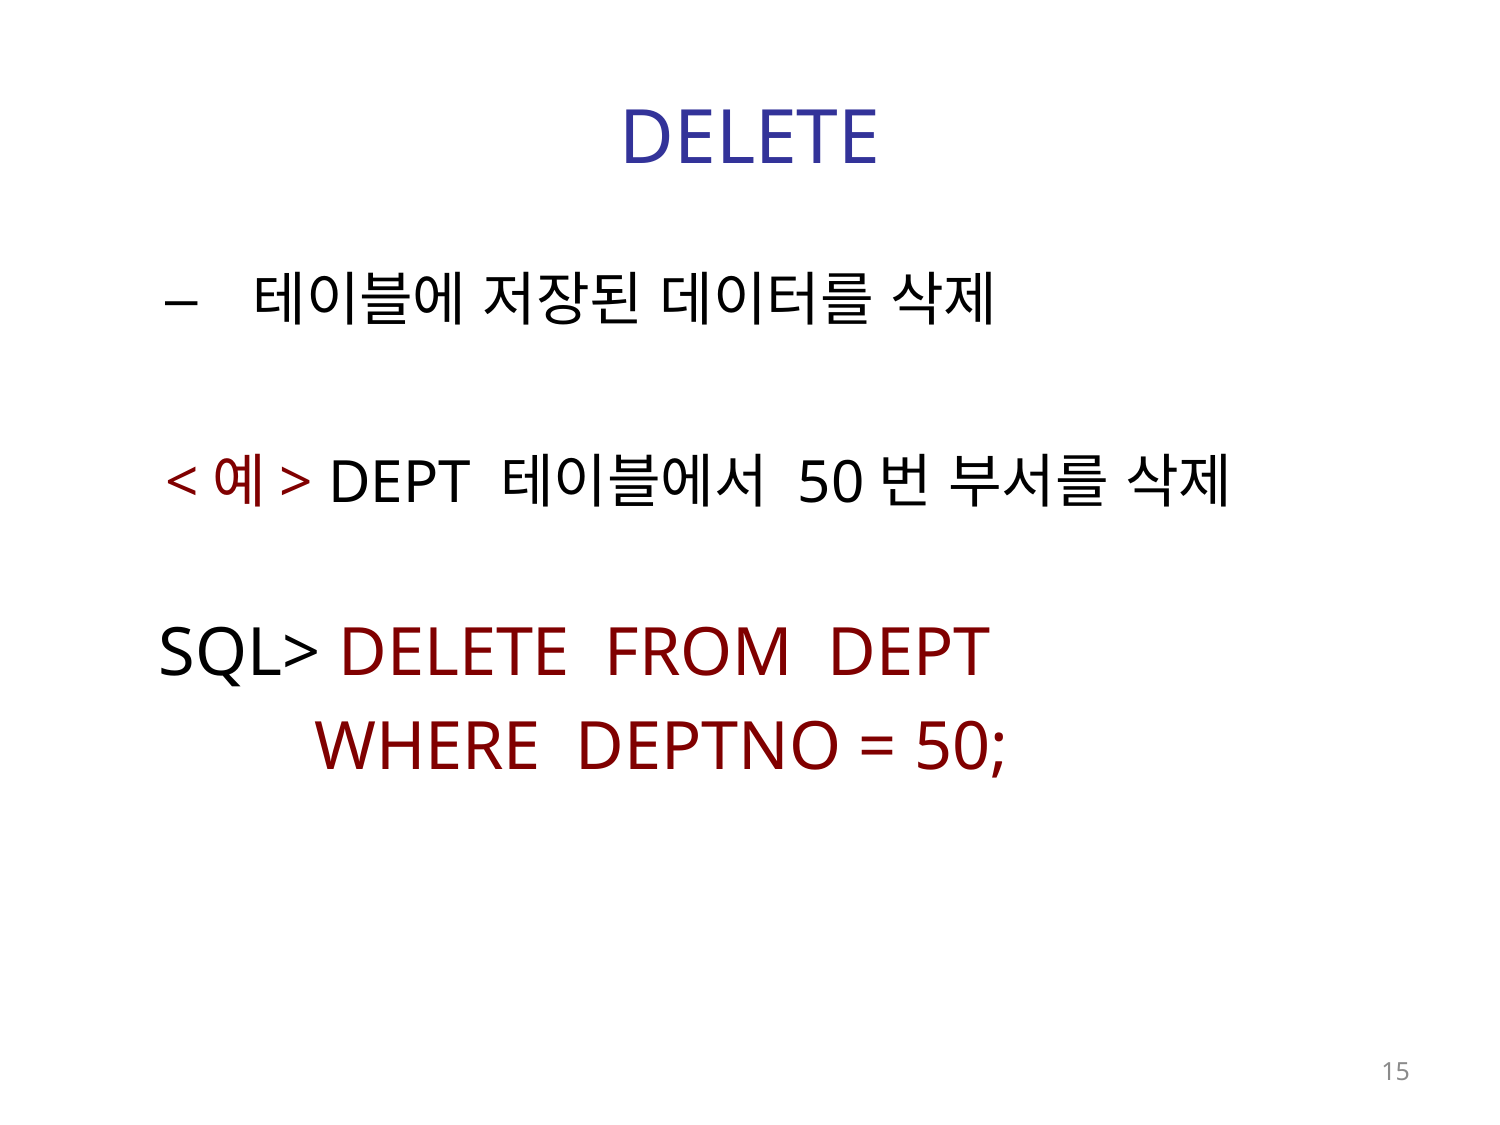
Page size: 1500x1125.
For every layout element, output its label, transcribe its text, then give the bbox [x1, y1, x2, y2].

slide_number 15 [1074, 1042, 1425, 1103]
title DELETE [75, 45, 1425, 233]
list 테이블에 저장된 데이터를 삭제 <예> DEPT 테이블에서 50번 부서를 삭제 SQL> DELETE FROM DEPT WHERE DEPTNO = 50; [75, 262, 1425, 1005]
